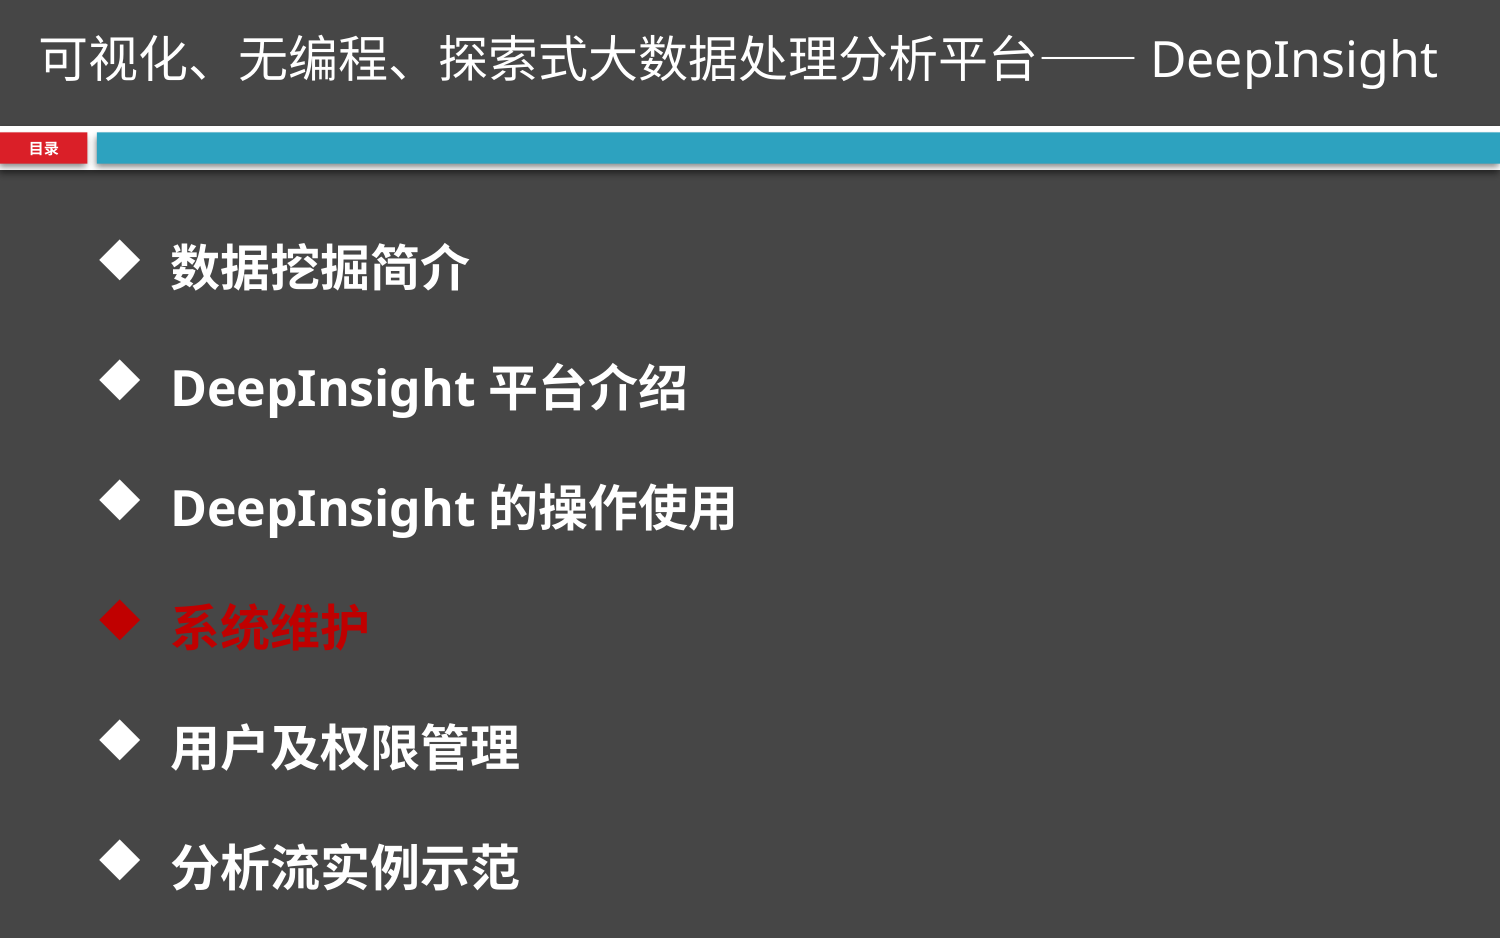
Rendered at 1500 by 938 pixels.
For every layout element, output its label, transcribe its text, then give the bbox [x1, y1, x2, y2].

slide_number 目录 [0, 131, 88, 165]
text_box 数据挖掘简介 DeepInsight平台介绍 DeepInsight的操作使用 系统维护 用户及权限管理 分析流实例示范 [80, 168, 1397, 904]
text_box 可视化、无编程、探索式大数据处理分析平台——DeepInsight [23, 19, 1454, 95]
